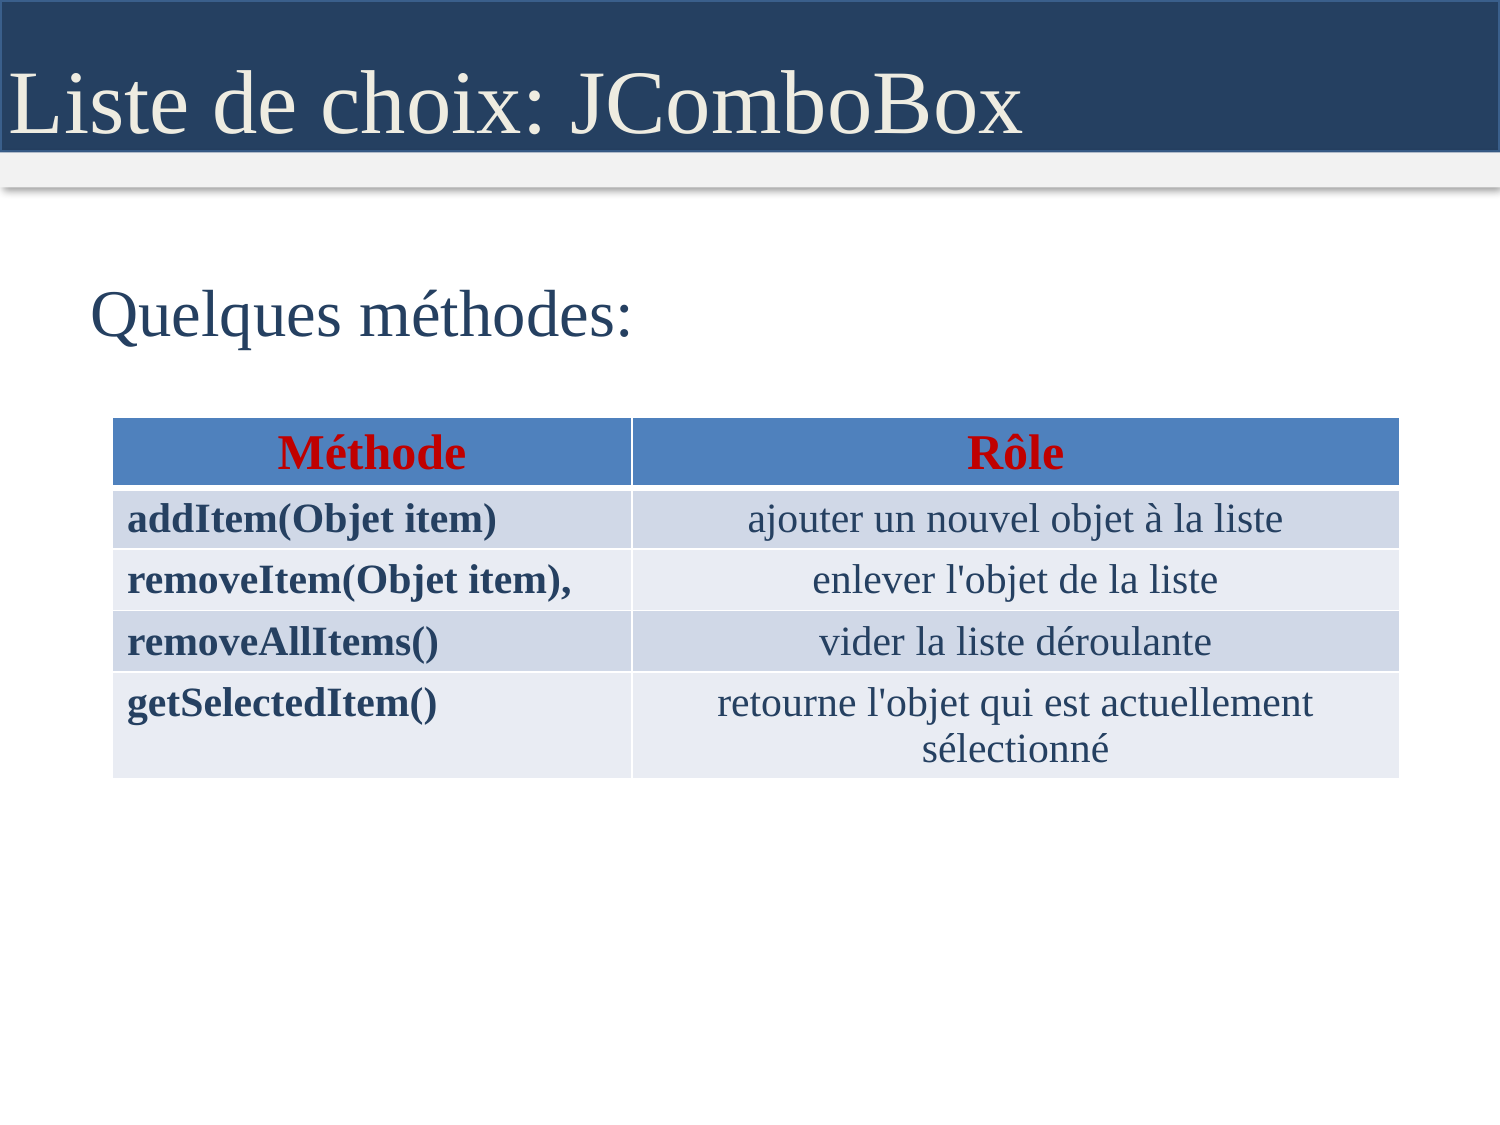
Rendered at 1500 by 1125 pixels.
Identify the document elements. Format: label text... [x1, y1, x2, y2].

table_cell retourne l'objet qui est actuellement sélectionné [633, 673, 1399, 778]
table_cell addItem(Objet item) [113, 491, 631, 548]
table_cell vider la liste déroulante [633, 611, 1399, 671]
table_cell ajouter un nouvel objet à la liste [633, 491, 1399, 548]
text_box Liste de choix: JComboBox [0, 44, 1088, 150]
list Quelques méthodes: [75, 262, 1425, 1005]
text_box [0, 0, 1500, 149]
table_cell enlever l'objet de la liste [633, 550, 1399, 610]
table_cell removeAllItems() [113, 611, 631, 671]
table_cell getSelectedItem() [113, 673, 631, 778]
table_header Rôle [633, 418, 1399, 485]
table_cell removeItem(Objet item), [113, 550, 631, 610]
table_header Méthode [113, 418, 631, 485]
text_box [0, 150, 1500, 190]
